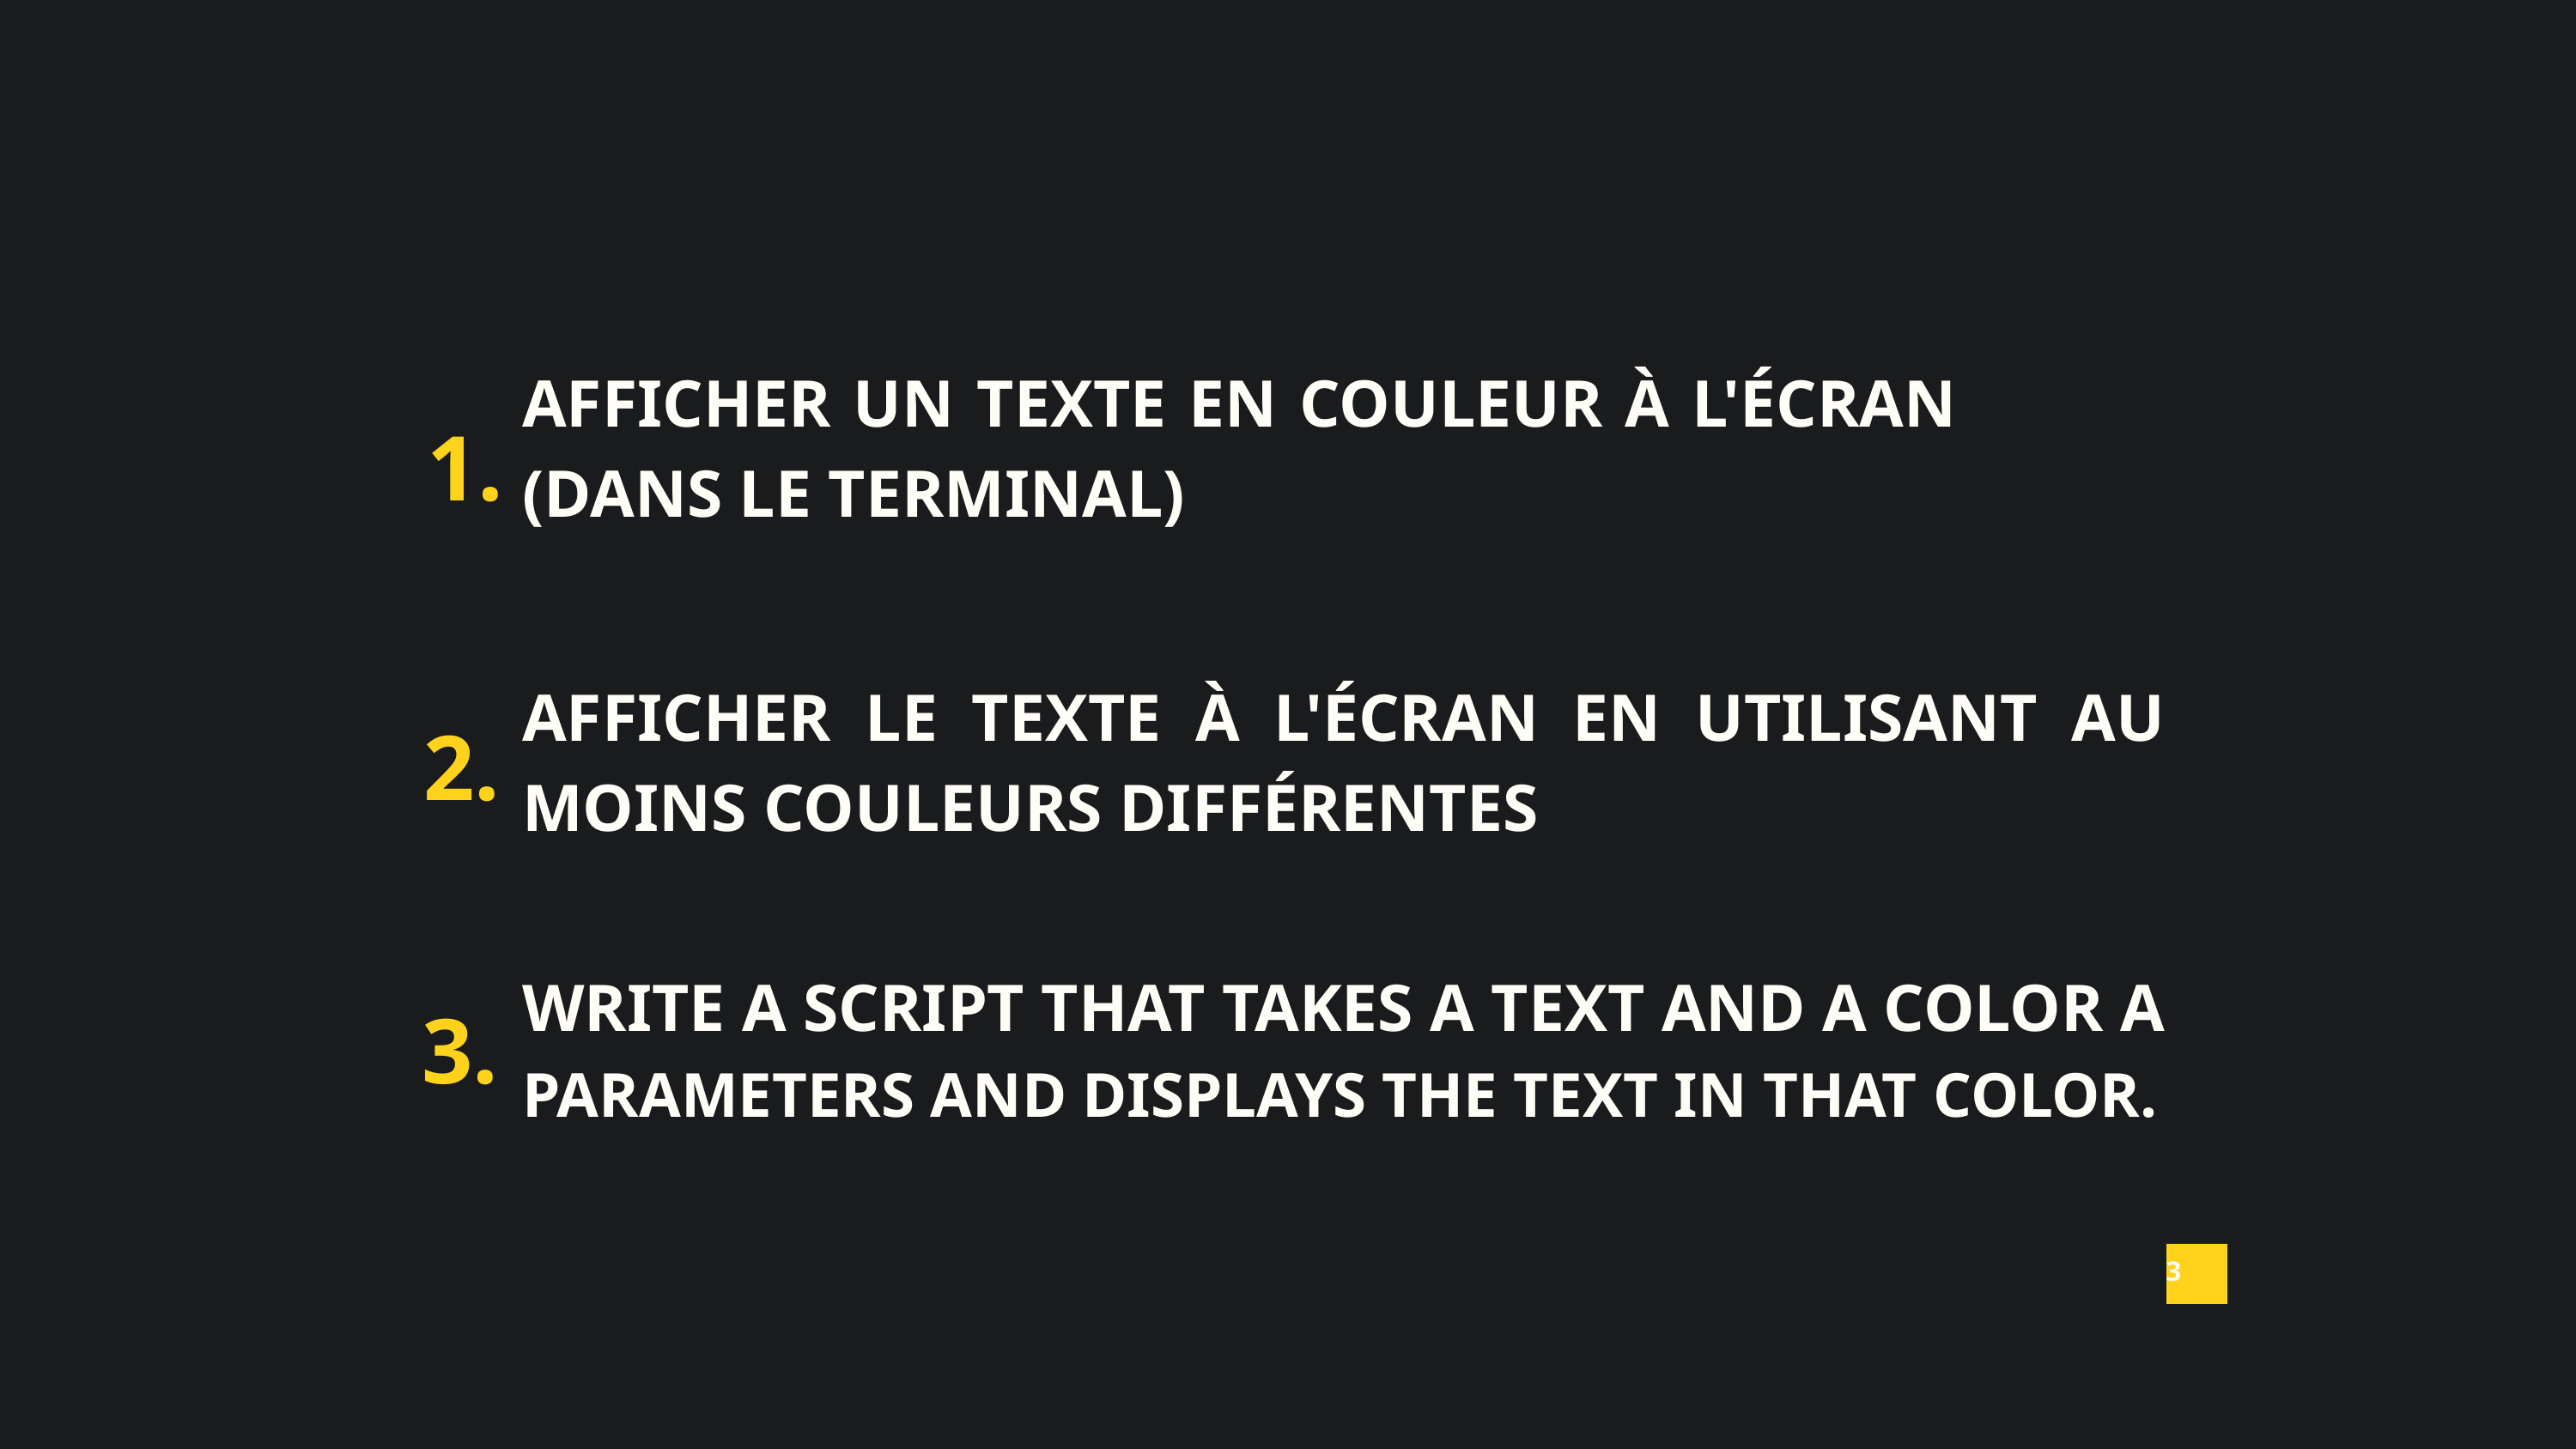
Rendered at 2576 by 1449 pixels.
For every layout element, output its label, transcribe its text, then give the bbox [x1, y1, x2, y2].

text_box 1. [427, 393, 522, 519]
text_box AFFICHER LE TEXTE À L'ÉCRAN EN UTILISANT AU MOINS COULEURS DIFFÉRENTES [522, 664, 2166, 846]
text_box AFFICHER UN TEXTE EN COULEUR À L'ÉCRAN (DANS LE TERMINAL) [522, 349, 1959, 530]
text_box 2. [423, 693, 522, 819]
text_box WRITE A SCRIPT THAT TAKES A TEXT AND A COLOR A PARAMETERS AND DISPLAYS THE TEXT IN THAT COLOR. [522, 954, 2315, 1130]
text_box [2166, 1243, 2227, 1304]
text_box 3. [422, 976, 522, 1102]
